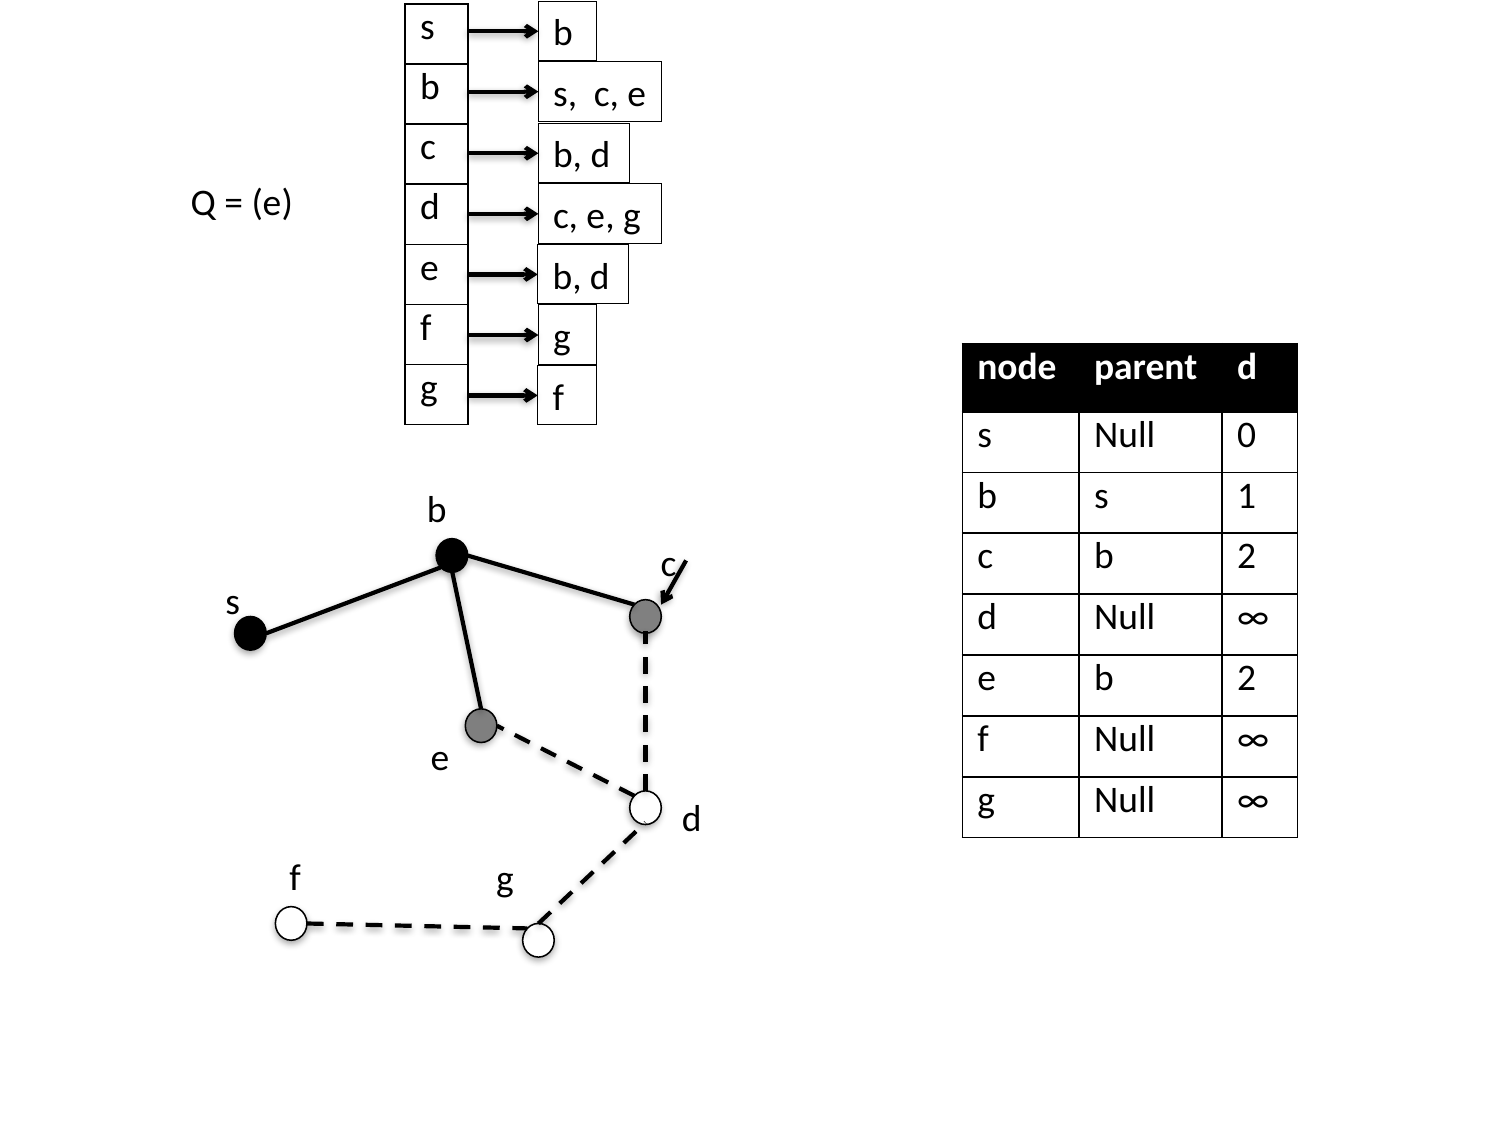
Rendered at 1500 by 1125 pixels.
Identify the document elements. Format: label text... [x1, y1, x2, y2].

text_box g [481, 846, 529, 906]
text_box d [667, 787, 717, 847]
table_cell 0 [1223, 413, 1297, 472]
text_box f [537, 365, 597, 425]
text_box g [538, 304, 597, 365]
table_cell f [406, 305, 467, 364]
text_box c [645, 532, 692, 592]
table_cell s [1080, 473, 1221, 532]
table_cell e [963, 656, 1078, 715]
table_cell g [963, 778, 1078, 837]
table_cell b [406, 65, 467, 123]
text_box b, d [537, 244, 629, 304]
table_cell c [406, 125, 467, 183]
text_box e [415, 725, 465, 786]
table_cell b [1080, 656, 1221, 715]
text_box s, c, e [538, 61, 662, 122]
table_cell ∞ [1223, 595, 1297, 654]
table_cell e [406, 245, 467, 304]
table_cell 2 [1223, 534, 1297, 593]
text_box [306, 923, 528, 929]
text_box b [538, 1, 597, 61]
table_cell f [963, 717, 1078, 776]
table_cell Null [1080, 717, 1221, 776]
text_box b, d [538, 123, 630, 183]
table_cell d [406, 185, 467, 244]
table_cell g [406, 365, 467, 424]
text_box [464, 709, 498, 744]
table_cell ∞ [1223, 717, 1297, 776]
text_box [265, 567, 441, 634]
table_cell d [963, 595, 1078, 654]
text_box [467, 555, 635, 605]
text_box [660, 560, 687, 605]
table_header node [963, 345, 1078, 411]
table_cell Null [1080, 595, 1221, 654]
text_box [435, 538, 469, 572]
table_cell 2 [1223, 656, 1297, 715]
table_header parent [1080, 345, 1221, 411]
text_box [521, 929, 555, 958]
text_box [628, 598, 663, 633]
table_cell ∞ [1223, 778, 1297, 837]
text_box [496, 725, 635, 797]
text_box c, e, g [538, 183, 662, 244]
text_box f [274, 846, 316, 906]
text_box s [210, 569, 256, 630]
table_header s [406, 5, 467, 63]
text_box [274, 906, 308, 942]
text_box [538, 824, 646, 924]
table_cell Null [1080, 778, 1221, 837]
table_cell b [1080, 534, 1221, 593]
table_cell 1 [1223, 473, 1297, 532]
table_header d [1223, 345, 1297, 411]
text_box Q = (e) [175, 170, 308, 231]
text_box [233, 616, 265, 651]
table_cell c [963, 534, 1078, 593]
text_box [628, 791, 663, 825]
text_box b [412, 478, 462, 538]
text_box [451, 572, 482, 710]
table_cell Null [1080, 413, 1221, 472]
table_cell s [963, 413, 1078, 472]
table_cell b [963, 473, 1078, 532]
